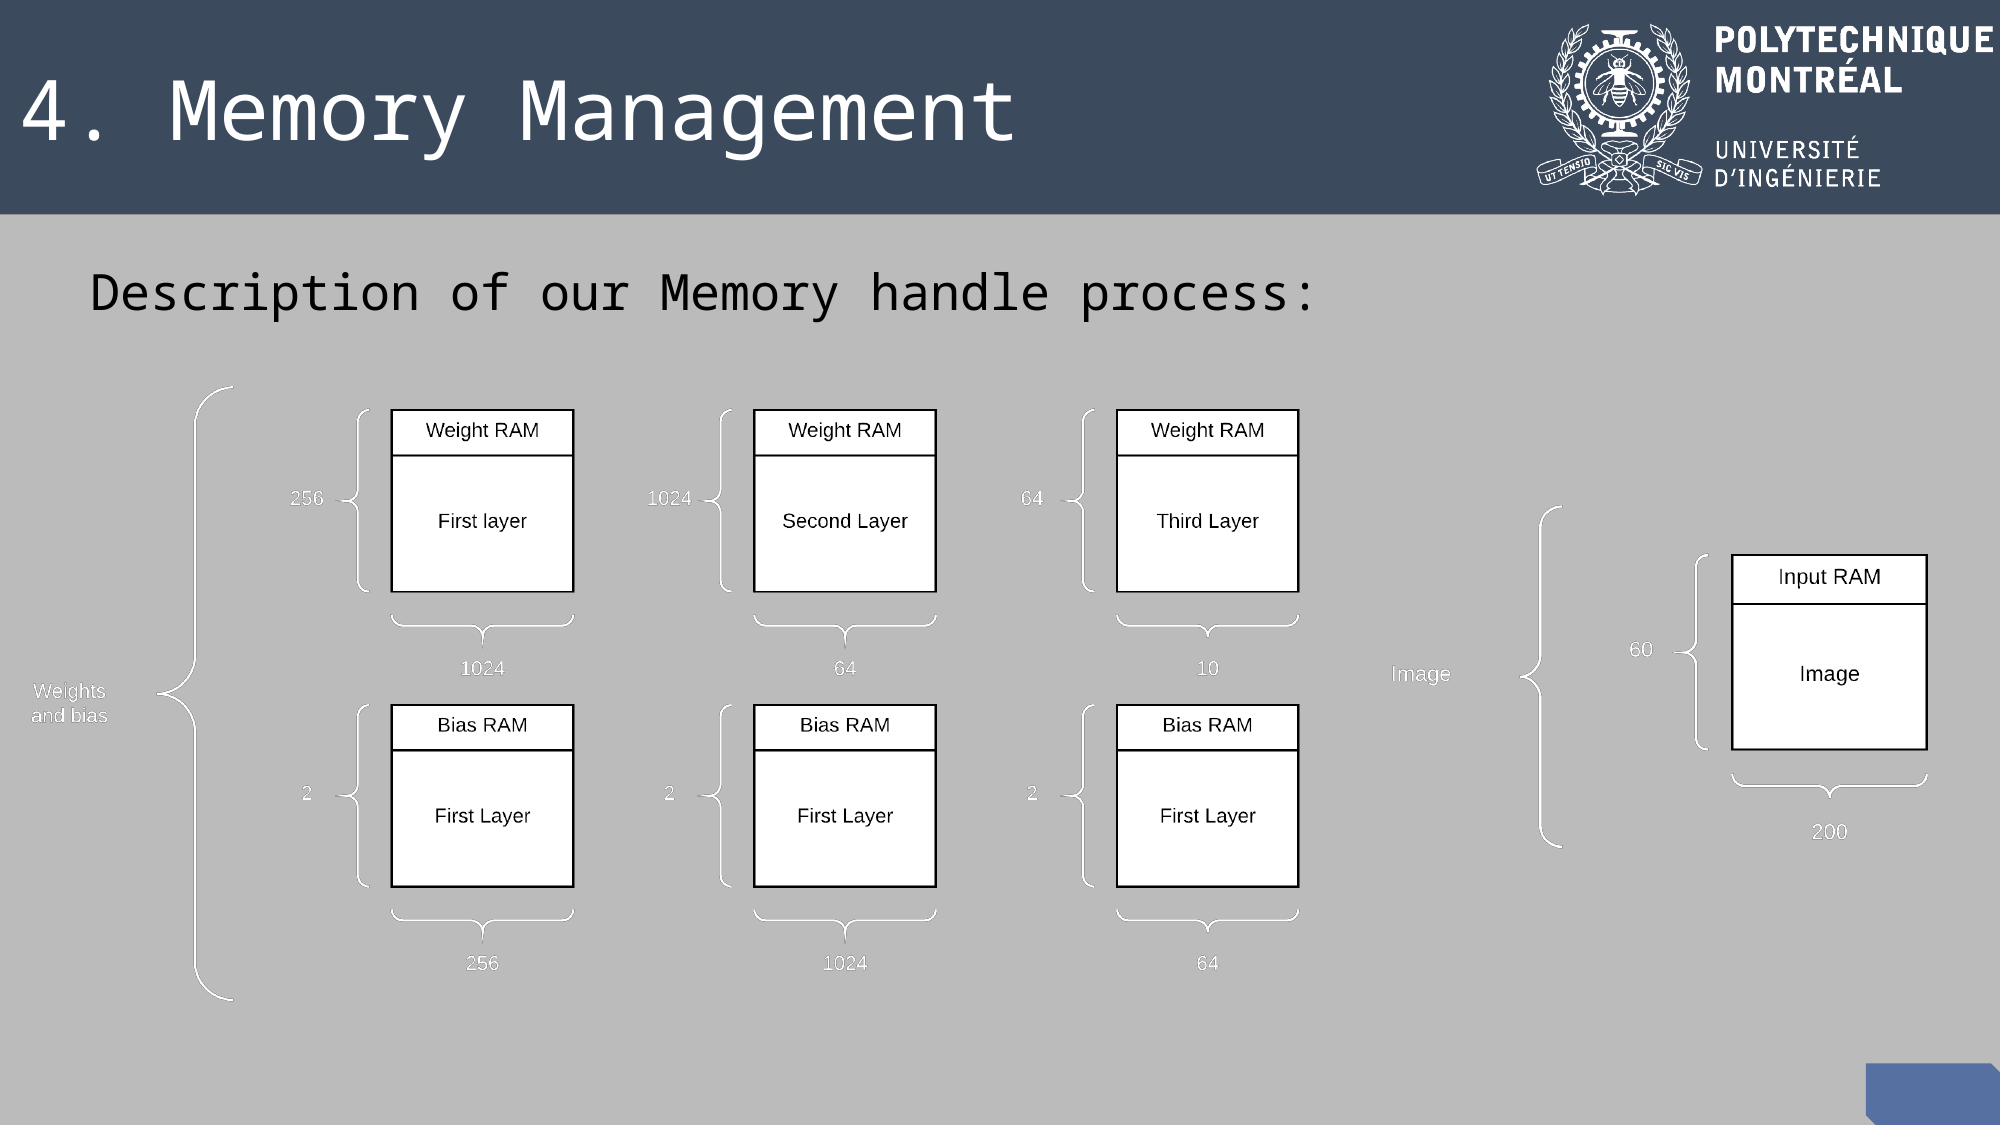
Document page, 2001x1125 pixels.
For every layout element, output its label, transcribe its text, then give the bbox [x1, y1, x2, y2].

text_box [0, 0, 1468, 215]
picture [1378, 456, 1994, 946]
picture [1468, 0, 1993, 215]
picture [6, 366, 1371, 1026]
text_box [0, 215, 2000, 1125]
text_box Description of our Memory handle process: [82, 252, 1489, 328]
text_box 4. Memory Management [11, 49, 1185, 165]
text_box [1993, 0, 2000, 215]
text_box [1865, 1063, 2000, 1125]
